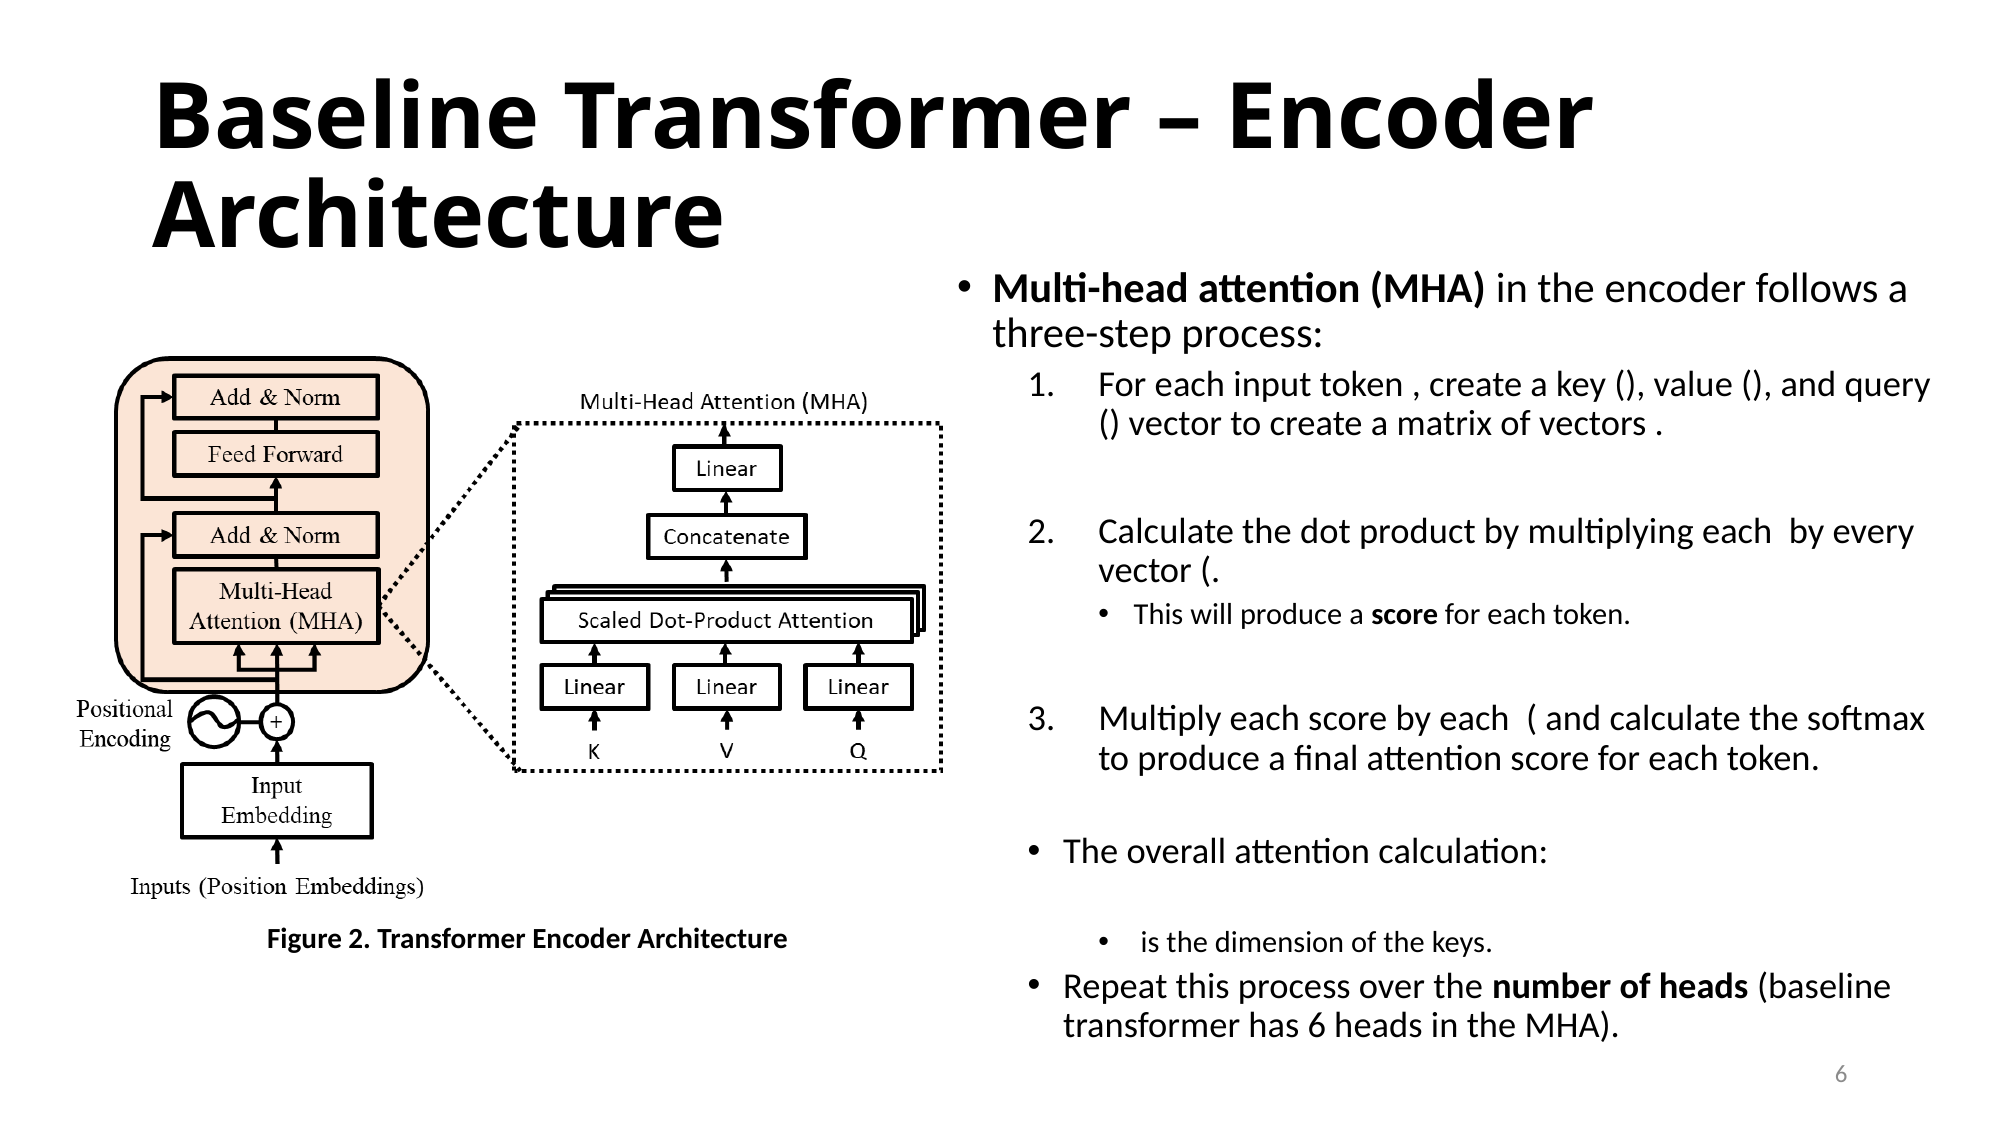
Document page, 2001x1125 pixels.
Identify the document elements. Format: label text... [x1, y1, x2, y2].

picture [29, 356, 943, 916]
text_box Figure 2. Transformer Encoder Architecture [214, 916, 841, 962]
slide_number 6 [1412, 1042, 1863, 1103]
title Baseline Transformer – Encoder Architecture [137, 59, 1863, 278]
